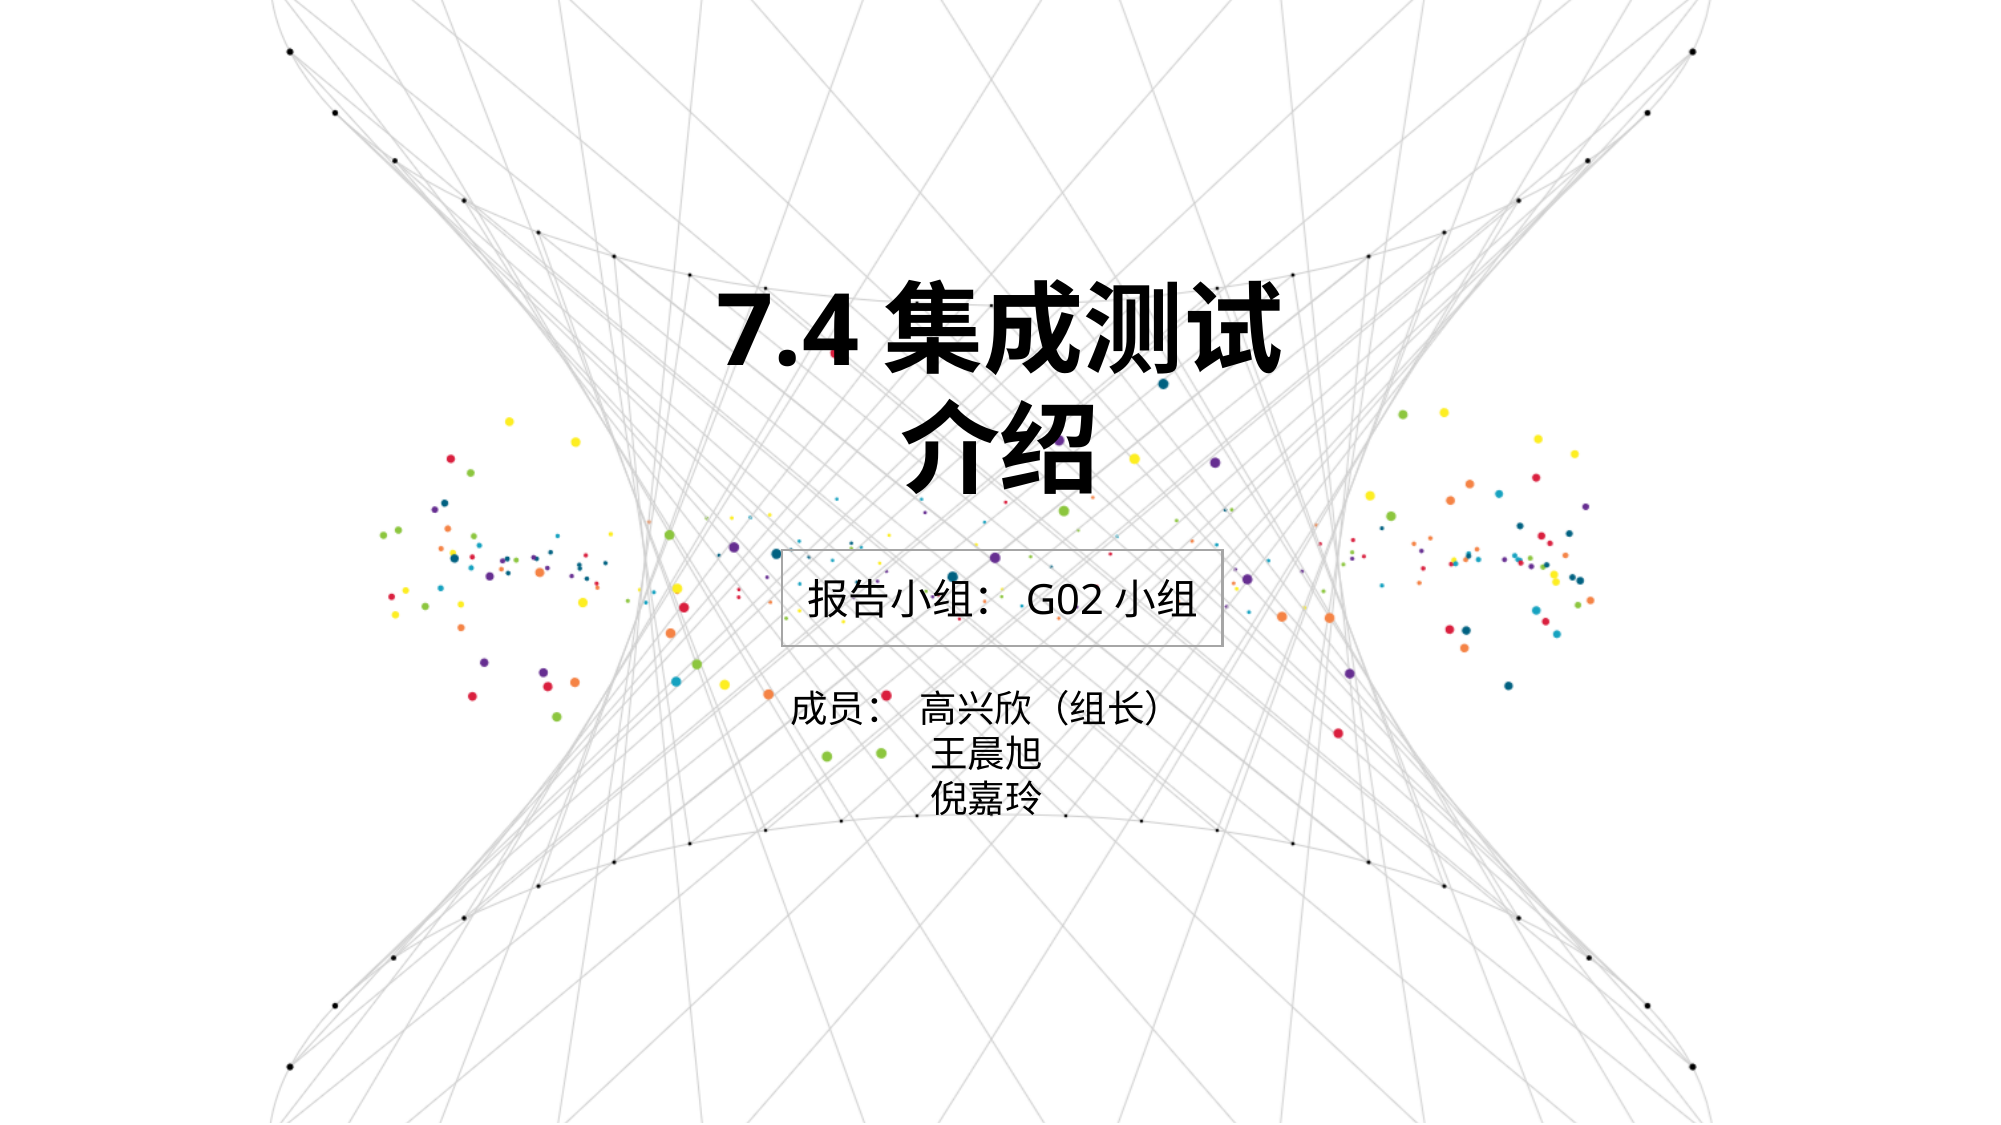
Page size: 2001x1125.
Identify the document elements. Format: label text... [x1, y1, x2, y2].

text_box 7.4集成测试 介绍 [665, 258, 1335, 514]
text_box 成员： 高兴欣（组长） 王晨旭 倪嘉玲 [782, 677, 1191, 827]
picture [156, 0, 1878, 1123]
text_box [782, 549, 1223, 647]
